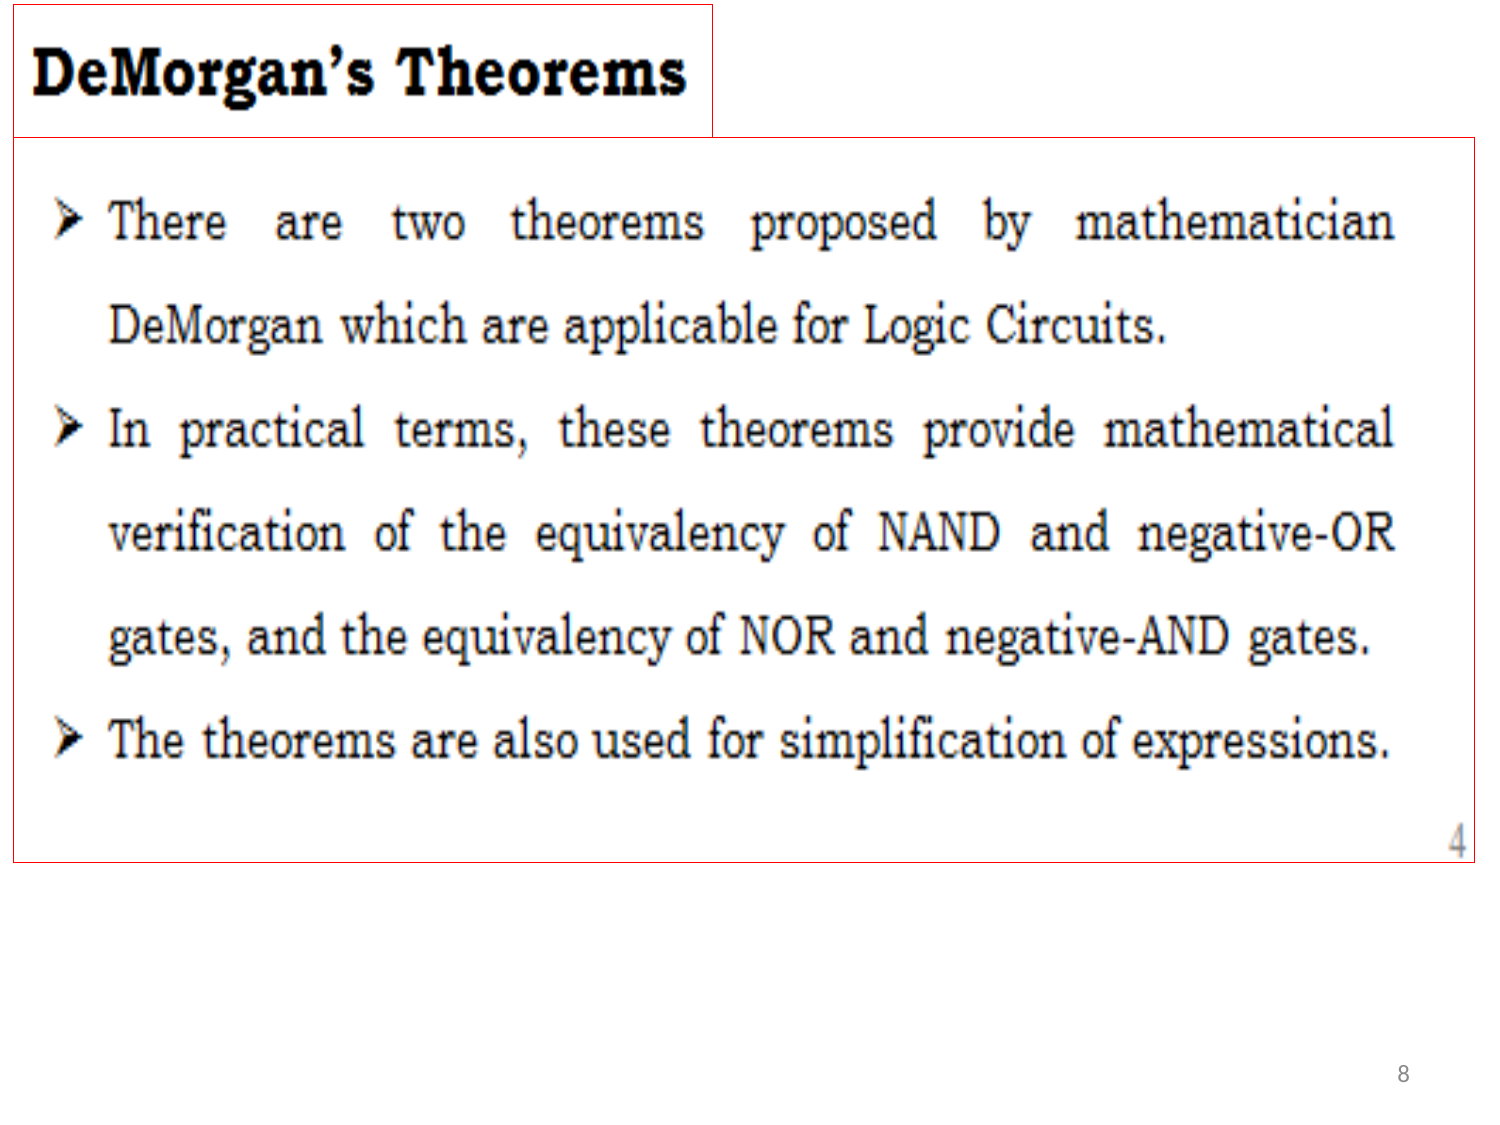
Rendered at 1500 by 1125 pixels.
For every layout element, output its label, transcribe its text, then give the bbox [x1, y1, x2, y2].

picture [12, 4, 1476, 863]
slide_number 8 [1074, 1042, 1425, 1103]
